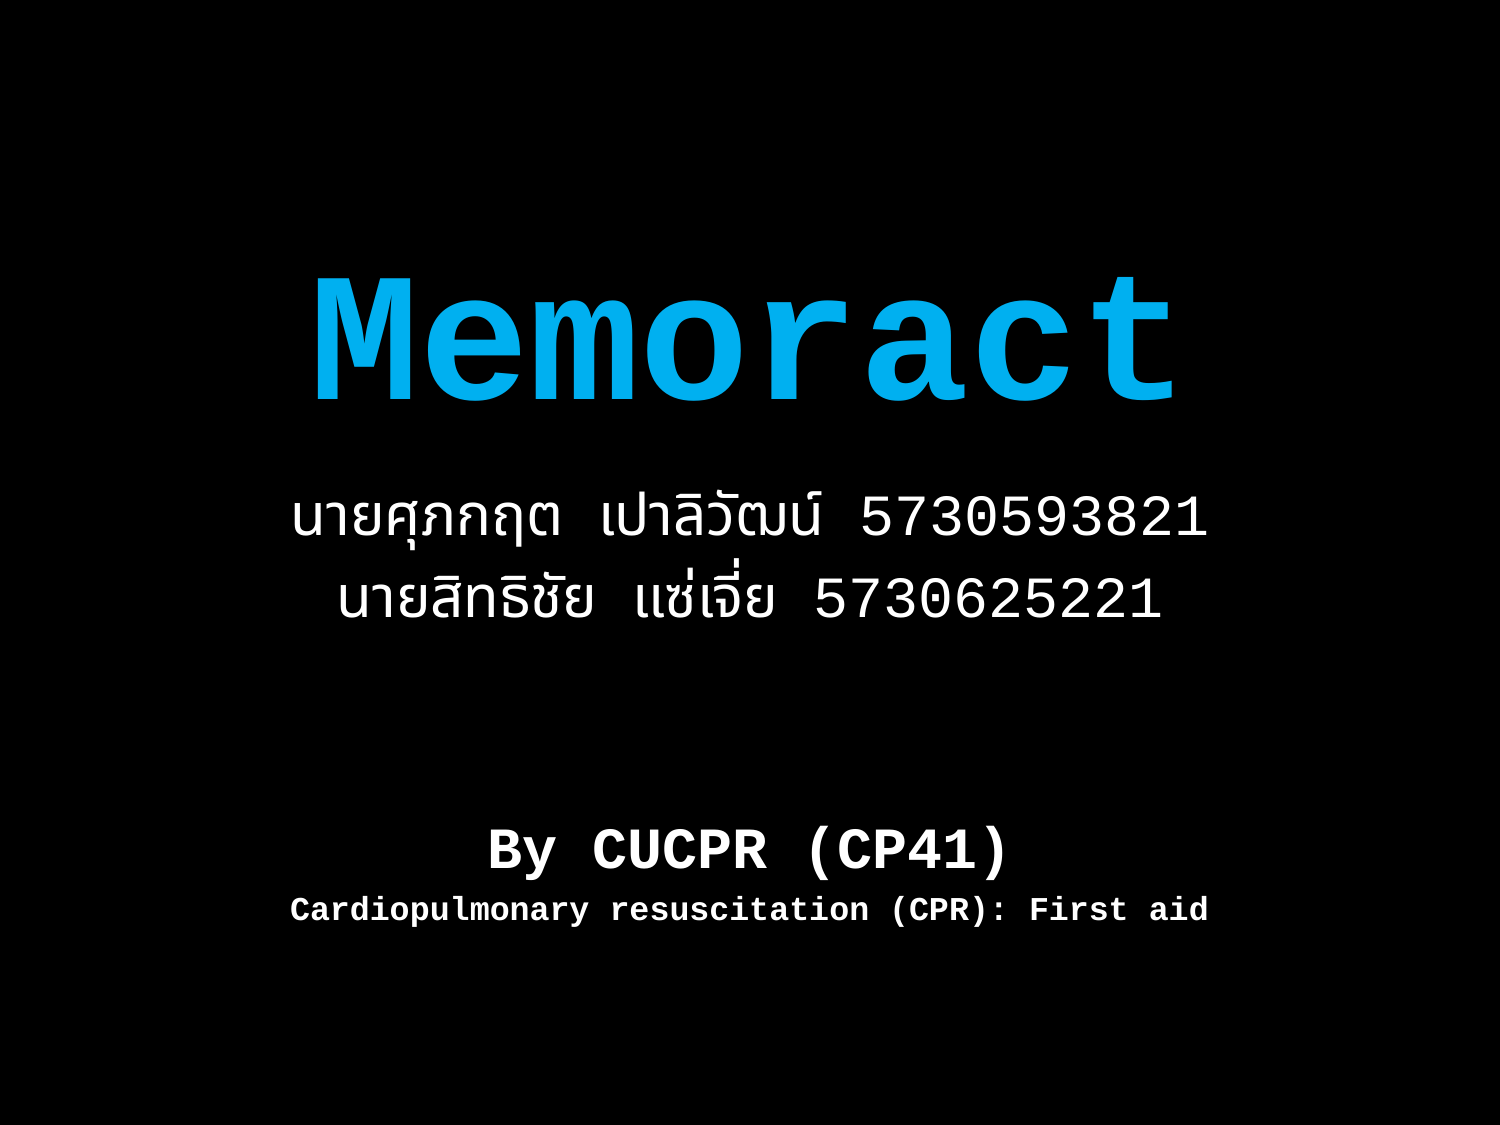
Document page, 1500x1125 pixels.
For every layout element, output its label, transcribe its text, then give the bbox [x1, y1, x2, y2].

title Memoract [112, 205, 1388, 447]
subtitle นายศุภกฤต เปาลิวัฒน์ 5730593821 นายสิทธิชัย แซ่เจี่ย 5730625221 [225, 470, 1275, 758]
text_box By CUCPR (CP41) Cardiopulmonary resuscitation (CPR): First aid [224, 802, 1275, 994]
